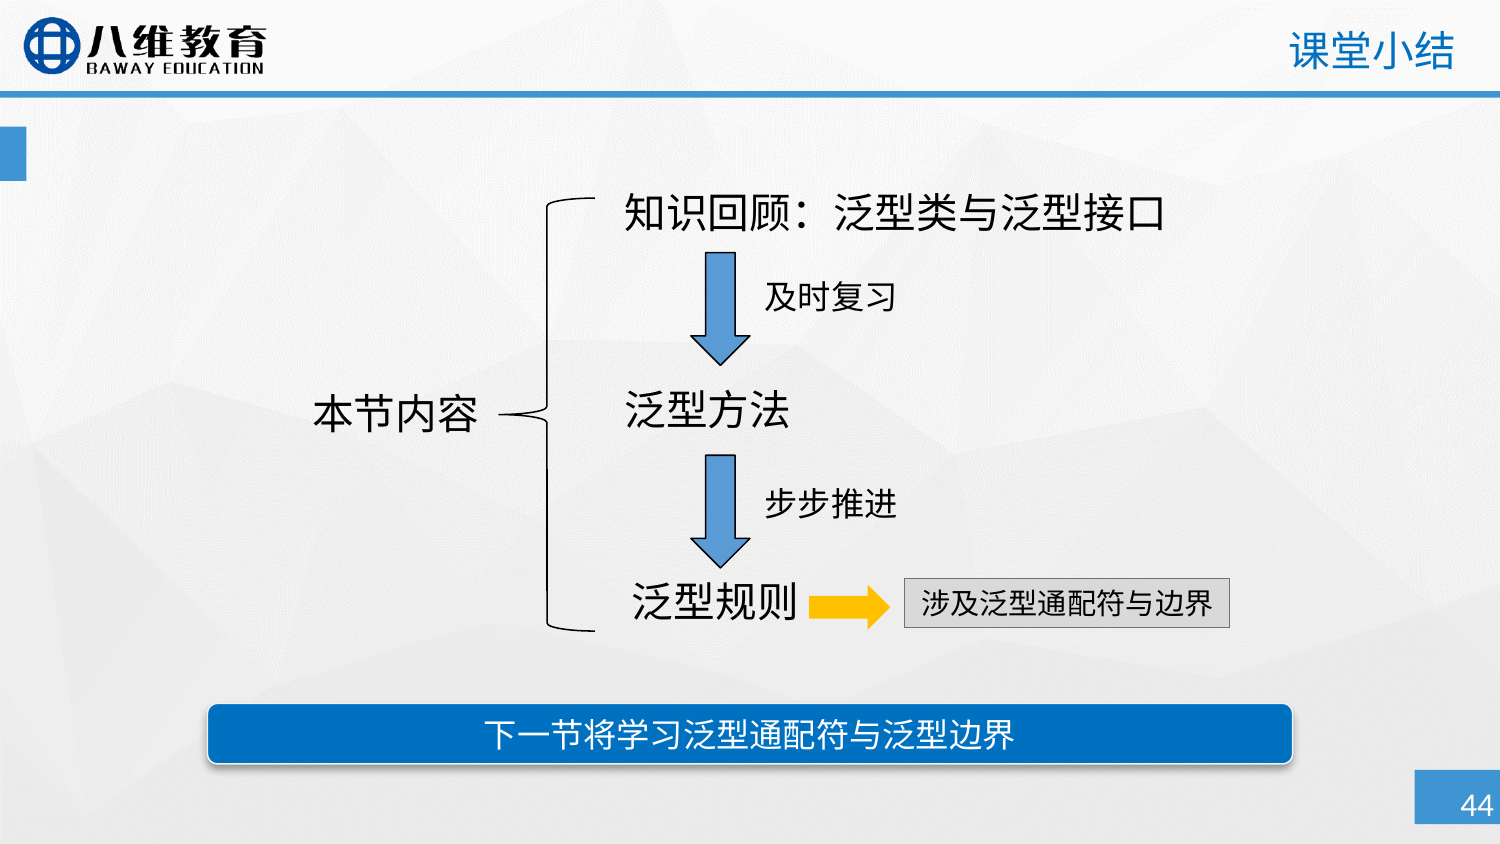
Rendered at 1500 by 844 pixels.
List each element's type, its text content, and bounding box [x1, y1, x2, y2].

text_box 知识回顾：泛型类与泛型接口 [609, 179, 1304, 245]
text_box [809, 584, 891, 630]
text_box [690, 252, 1275, 366]
text_box 泛型方法 [609, 376, 1304, 442]
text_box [218, 198, 595, 632]
title 课堂小结 [360, 23, 1471, 85]
text_box 泛型规则 [617, 568, 824, 634]
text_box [690, 455, 1275, 568]
text_box 下一节将学习泛型通配符与泛型边界 [207, 703, 1293, 764]
text_box 涉及泛型通配符与边界 [904, 578, 1230, 628]
picture [0, 98, 1500, 844]
picture [0, 0, 1500, 91]
